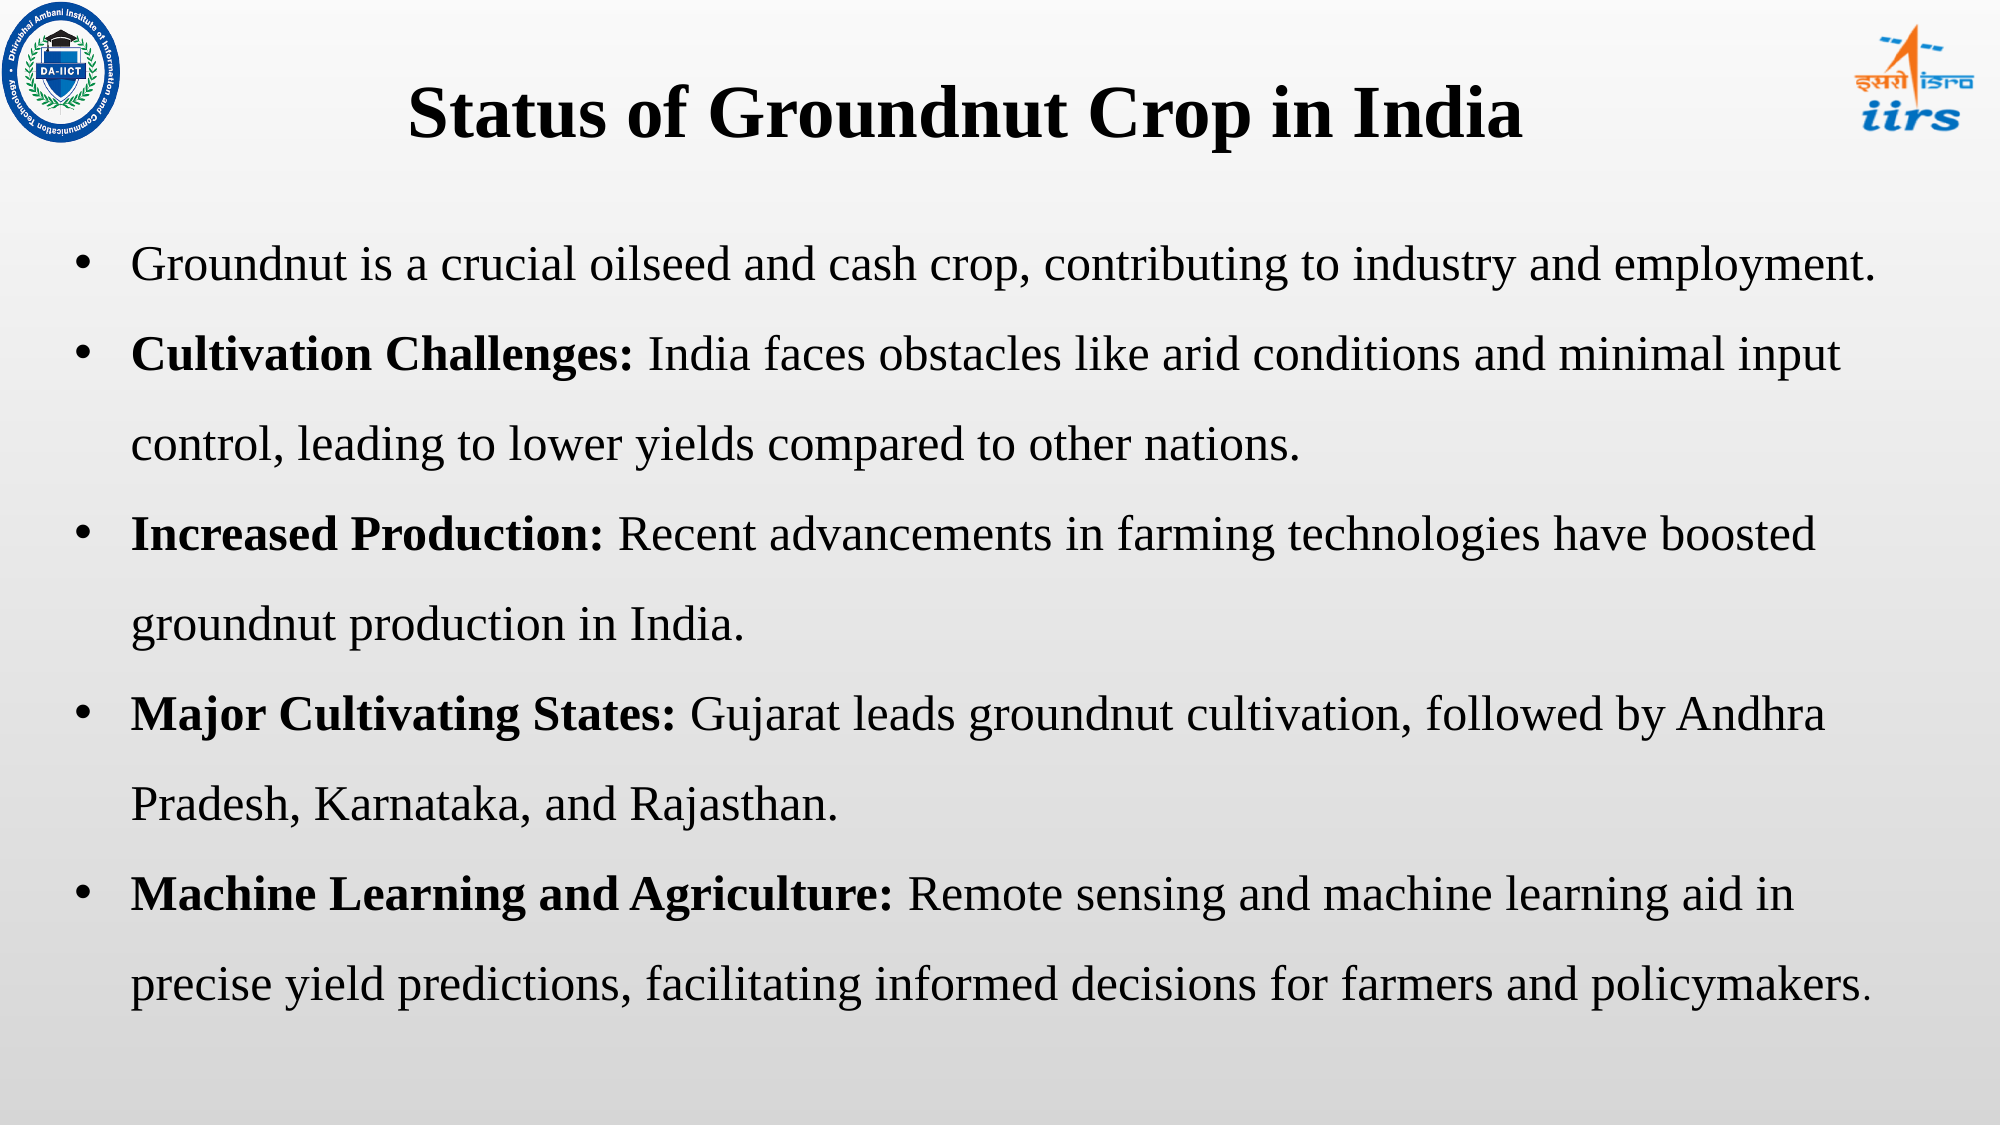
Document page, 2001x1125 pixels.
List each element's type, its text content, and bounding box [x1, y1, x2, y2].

title Status of Groundnut Crop in India [216, 18, 1717, 162]
text_box Groundnut is a crucial oilseed and cash crop, contributing to industry and employment. Cultivation Challenges: India faces obstacles like arid conditions and minimal input control, leading to lower yields compared to other nations. Increased Production: Recent advancements in farming technologies have boosted groundnut production in India. Major Cultivating States: Gujarat leads groundnut cultivation, followed by Andhra Pradesh, Karnataka, and Rajasthan. Machine Learning and Agriculture: Remote sensing and machine learning aid in precise yield predictions, facilitating informed decisions for farmers and policymakers. [59, 193, 1937, 1019]
picture [0, 0, 185, 146]
picture [1780, 0, 2001, 168]
